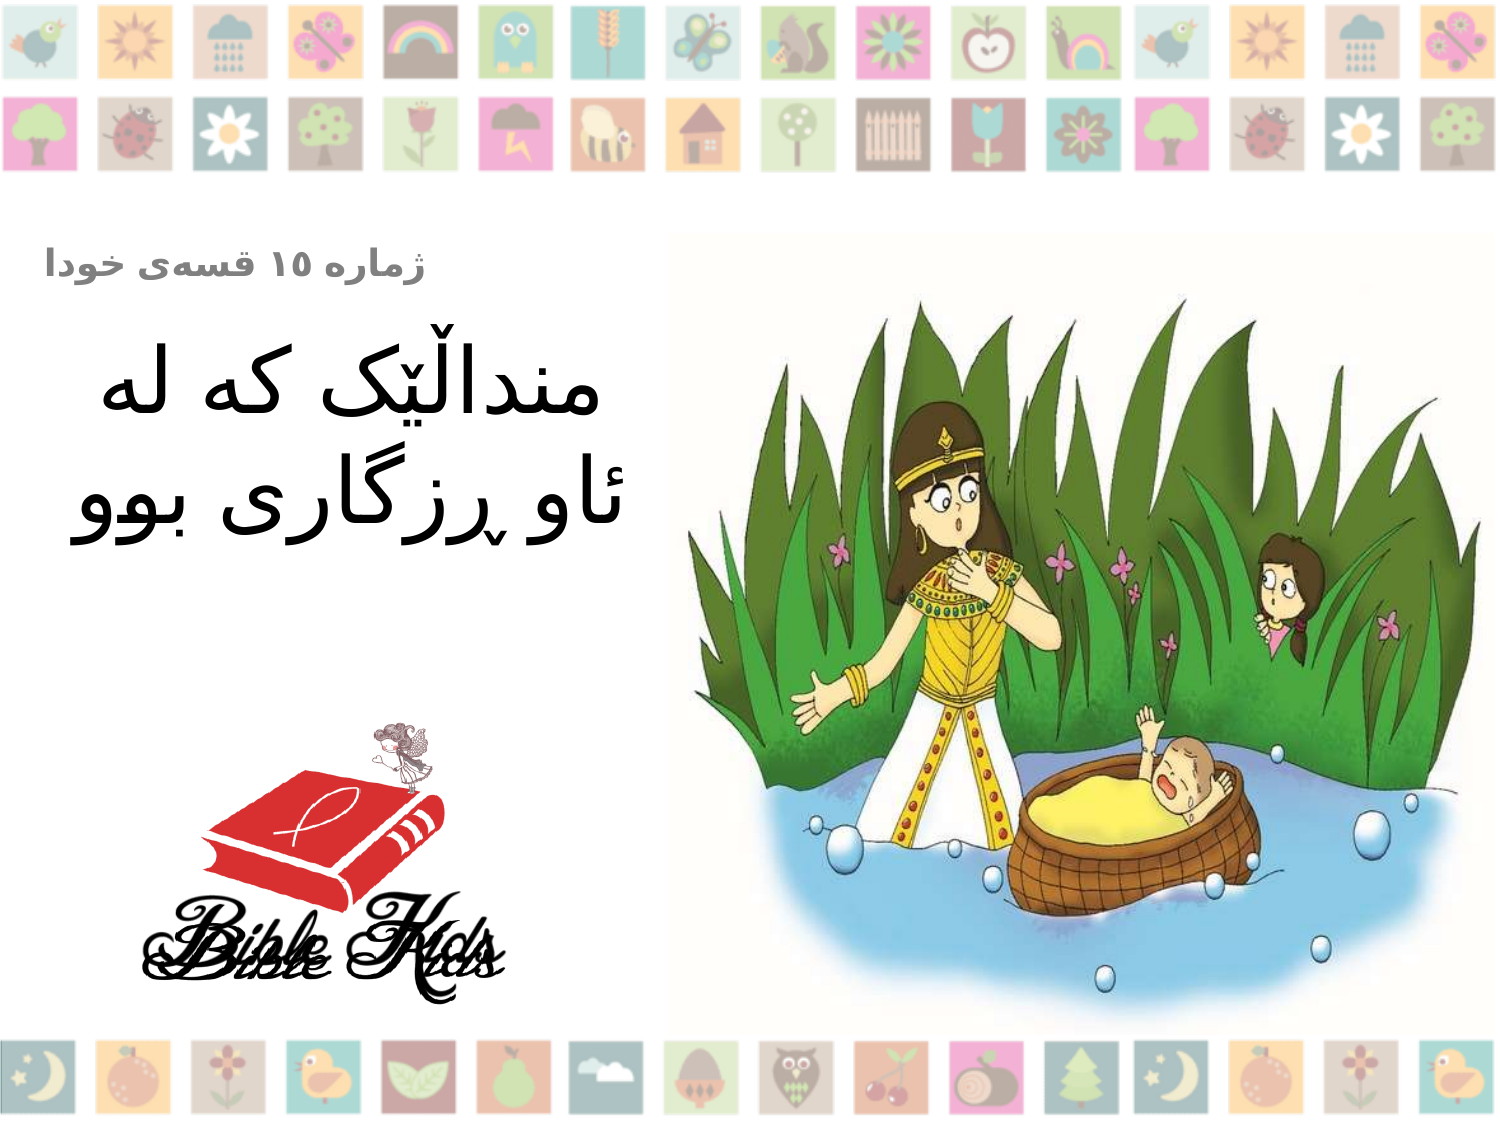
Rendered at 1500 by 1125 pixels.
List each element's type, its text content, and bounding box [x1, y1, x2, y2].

text_box منداڵێک کە لە ئاو ڕزگاری بوو [29, 314, 663, 550]
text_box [0, 1028, 1500, 1118]
picture [668, 233, 1495, 1036]
picture [117, 692, 544, 1027]
text_box ژمارە ١٥ قسەی خودا [29, 231, 514, 292]
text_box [0, 3, 1500, 181]
